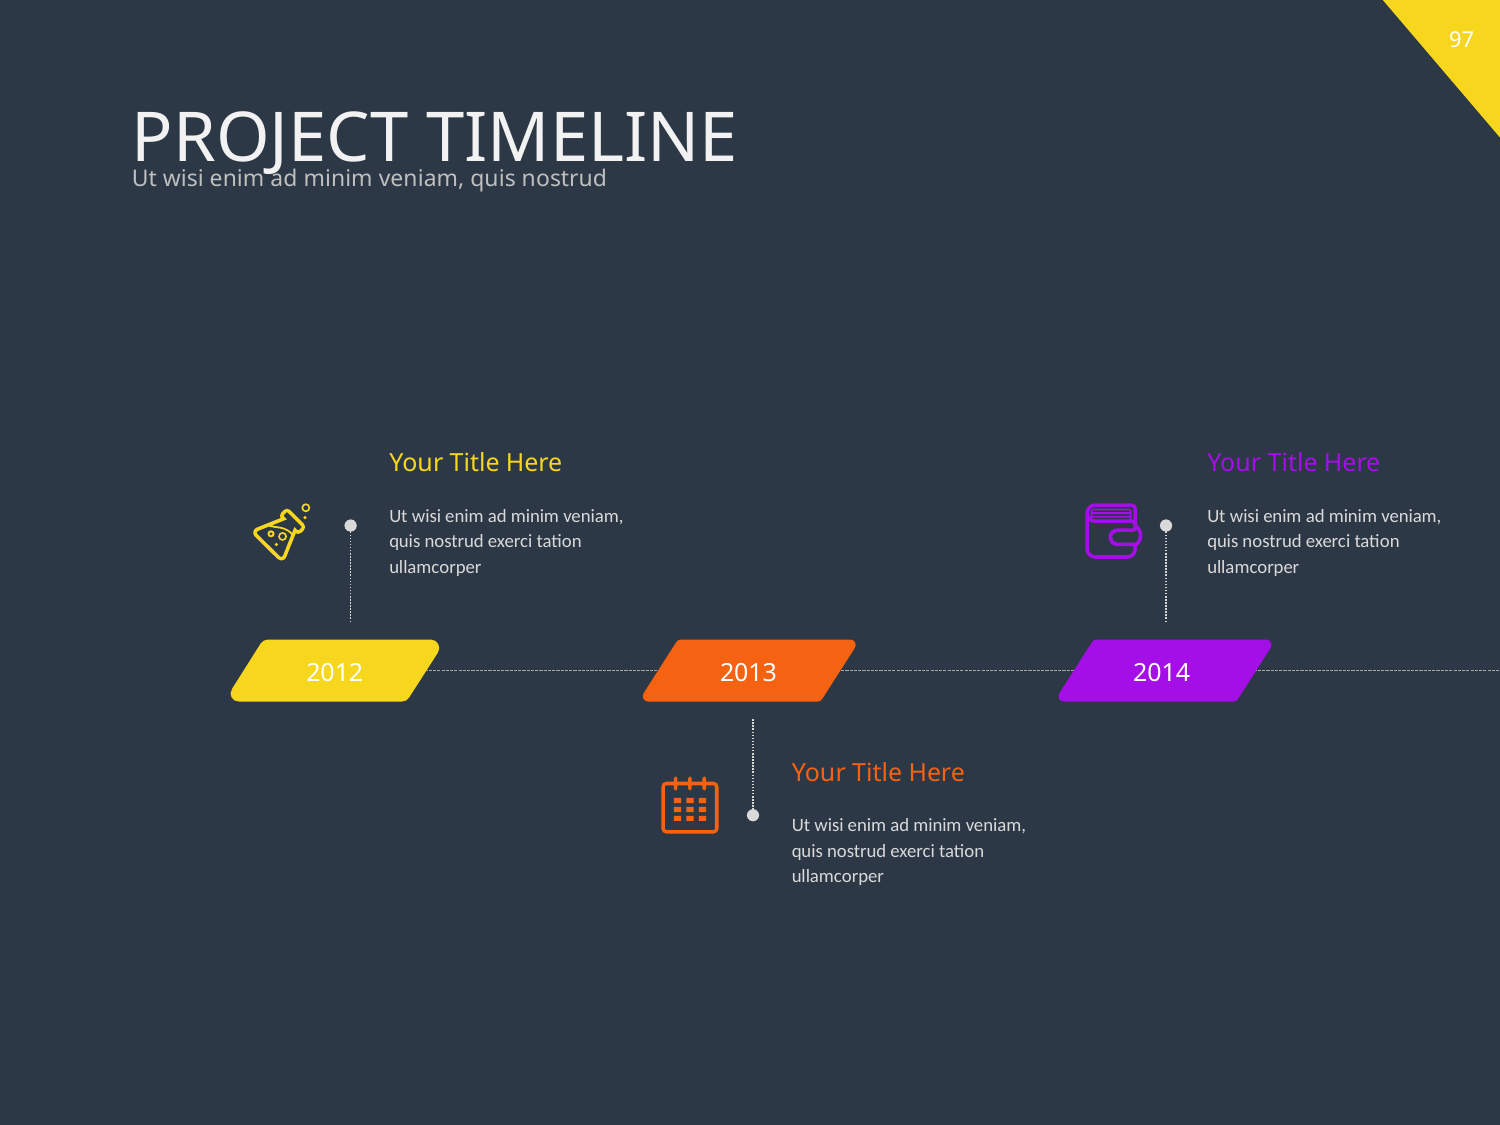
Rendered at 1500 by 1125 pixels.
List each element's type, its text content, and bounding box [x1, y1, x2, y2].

text_box Your Title Here [777, 748, 972, 794]
list Ut wisi enim ad minim veniam, quis nostrud [117, 159, 1198, 199]
title PROJECT TIMELINE [117, 95, 1447, 205]
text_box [641, 639, 858, 702]
text_box Ut wisi enim ad minim veniam, quis nostrud exerci tation ullamcorper [777, 802, 1064, 896]
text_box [253, 503, 311, 561]
text_box [1085, 503, 1143, 559]
text_box Ut wisi enim ad minim veniam, quis nostrud exerci tation ullamcorper [1192, 492, 1480, 587]
text_box Ut wisi enim ad minim veniam, quis nostrud exerci tation ullamcorper [374, 492, 662, 587]
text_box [228, 639, 442, 702]
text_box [661, 776, 719, 834]
text_box Your Title Here [374, 439, 570, 485]
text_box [1057, 639, 1273, 702]
text_box Your Title Here [1192, 439, 1387, 485]
